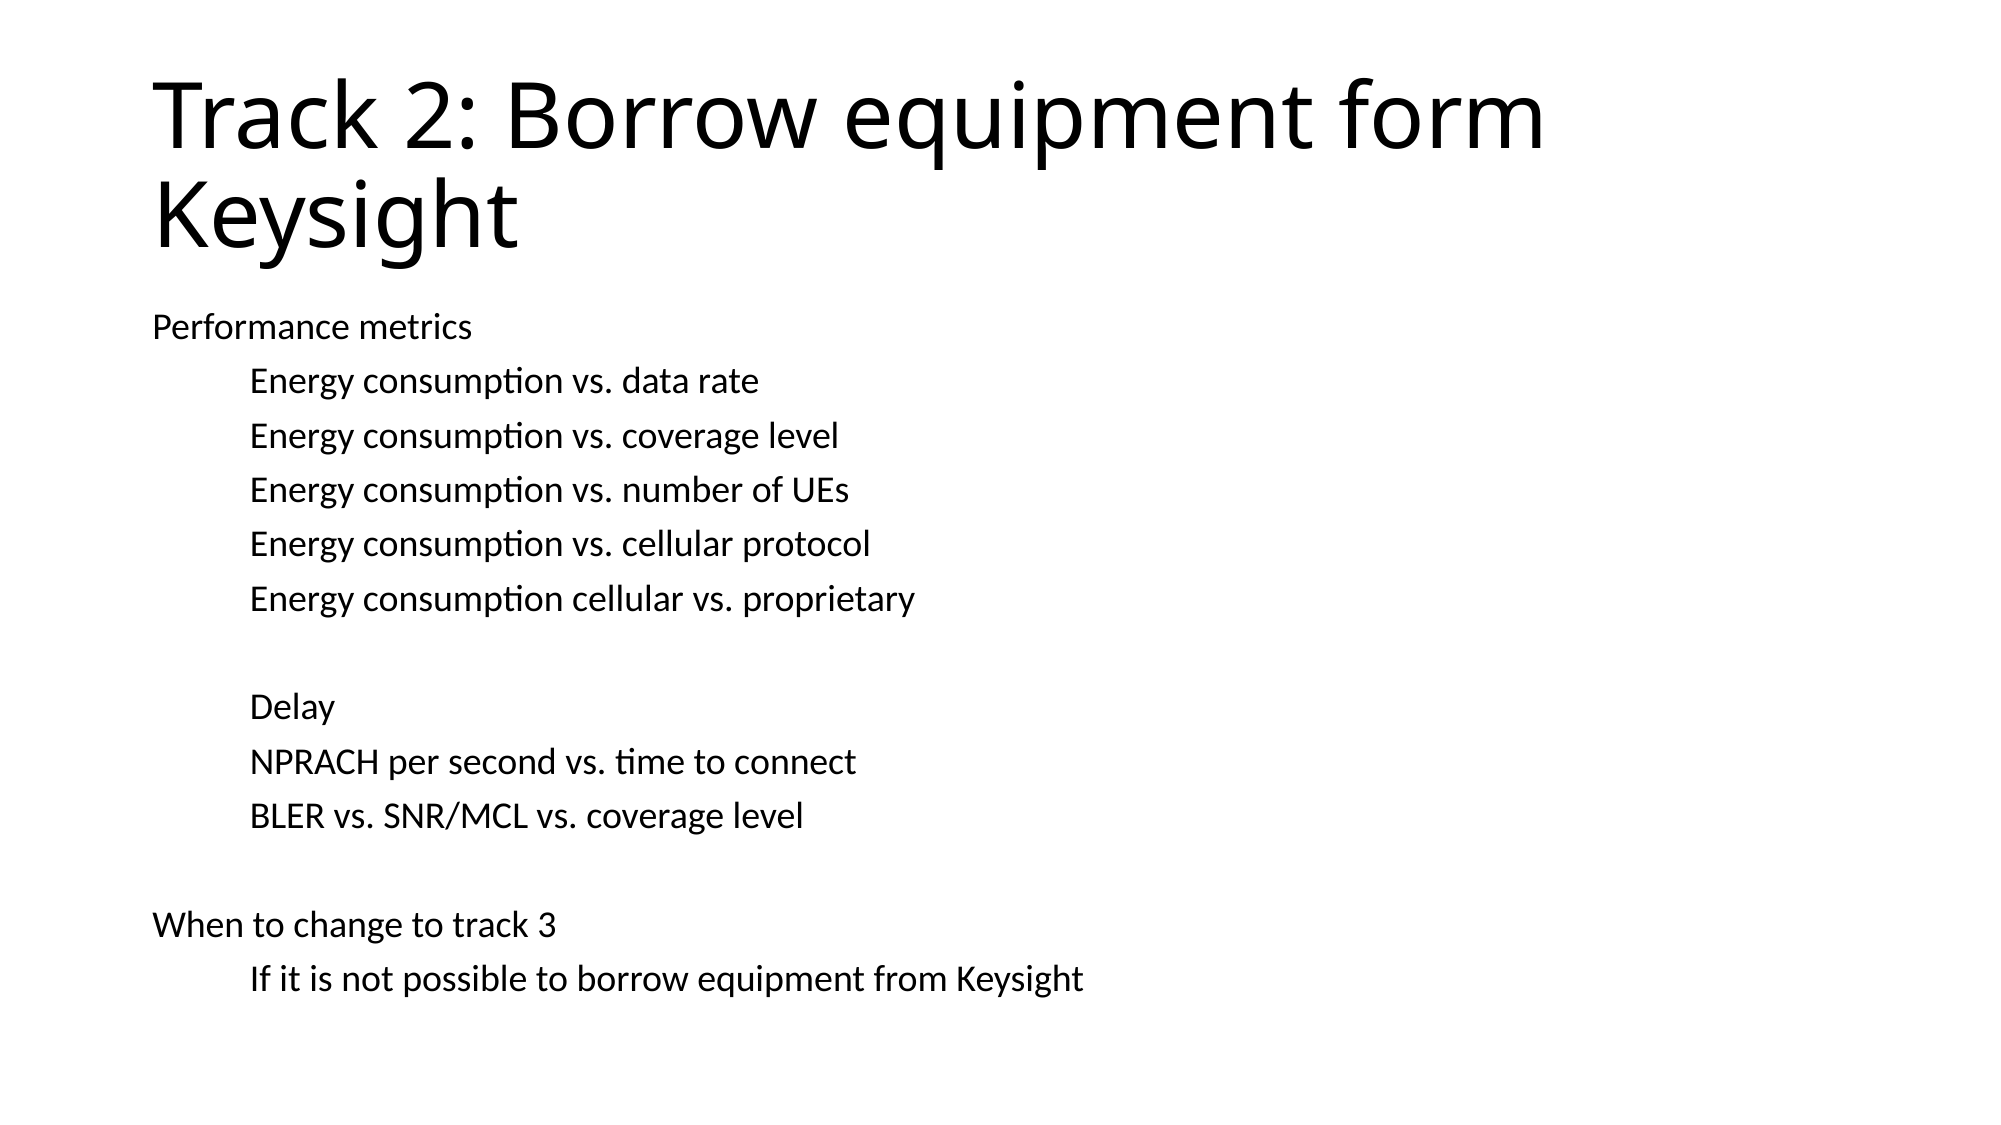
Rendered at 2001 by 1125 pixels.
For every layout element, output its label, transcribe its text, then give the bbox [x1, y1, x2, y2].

list Performance metrics Energy consumption vs. data rate Energy consumption vs. coverage level Energy consumption vs. number of UEs Energy consumption vs. cellular protocol Energy consumption cellular vs. proprietary Delay NPRACH per second vs. time to connect BLER vs. SNR/MCL vs. coverage level When to change to track 3 If it is not possible to borrow equipment from Keysight [137, 299, 1863, 1014]
title Track 2: Borrow equipment form Keysight [137, 59, 1863, 278]
